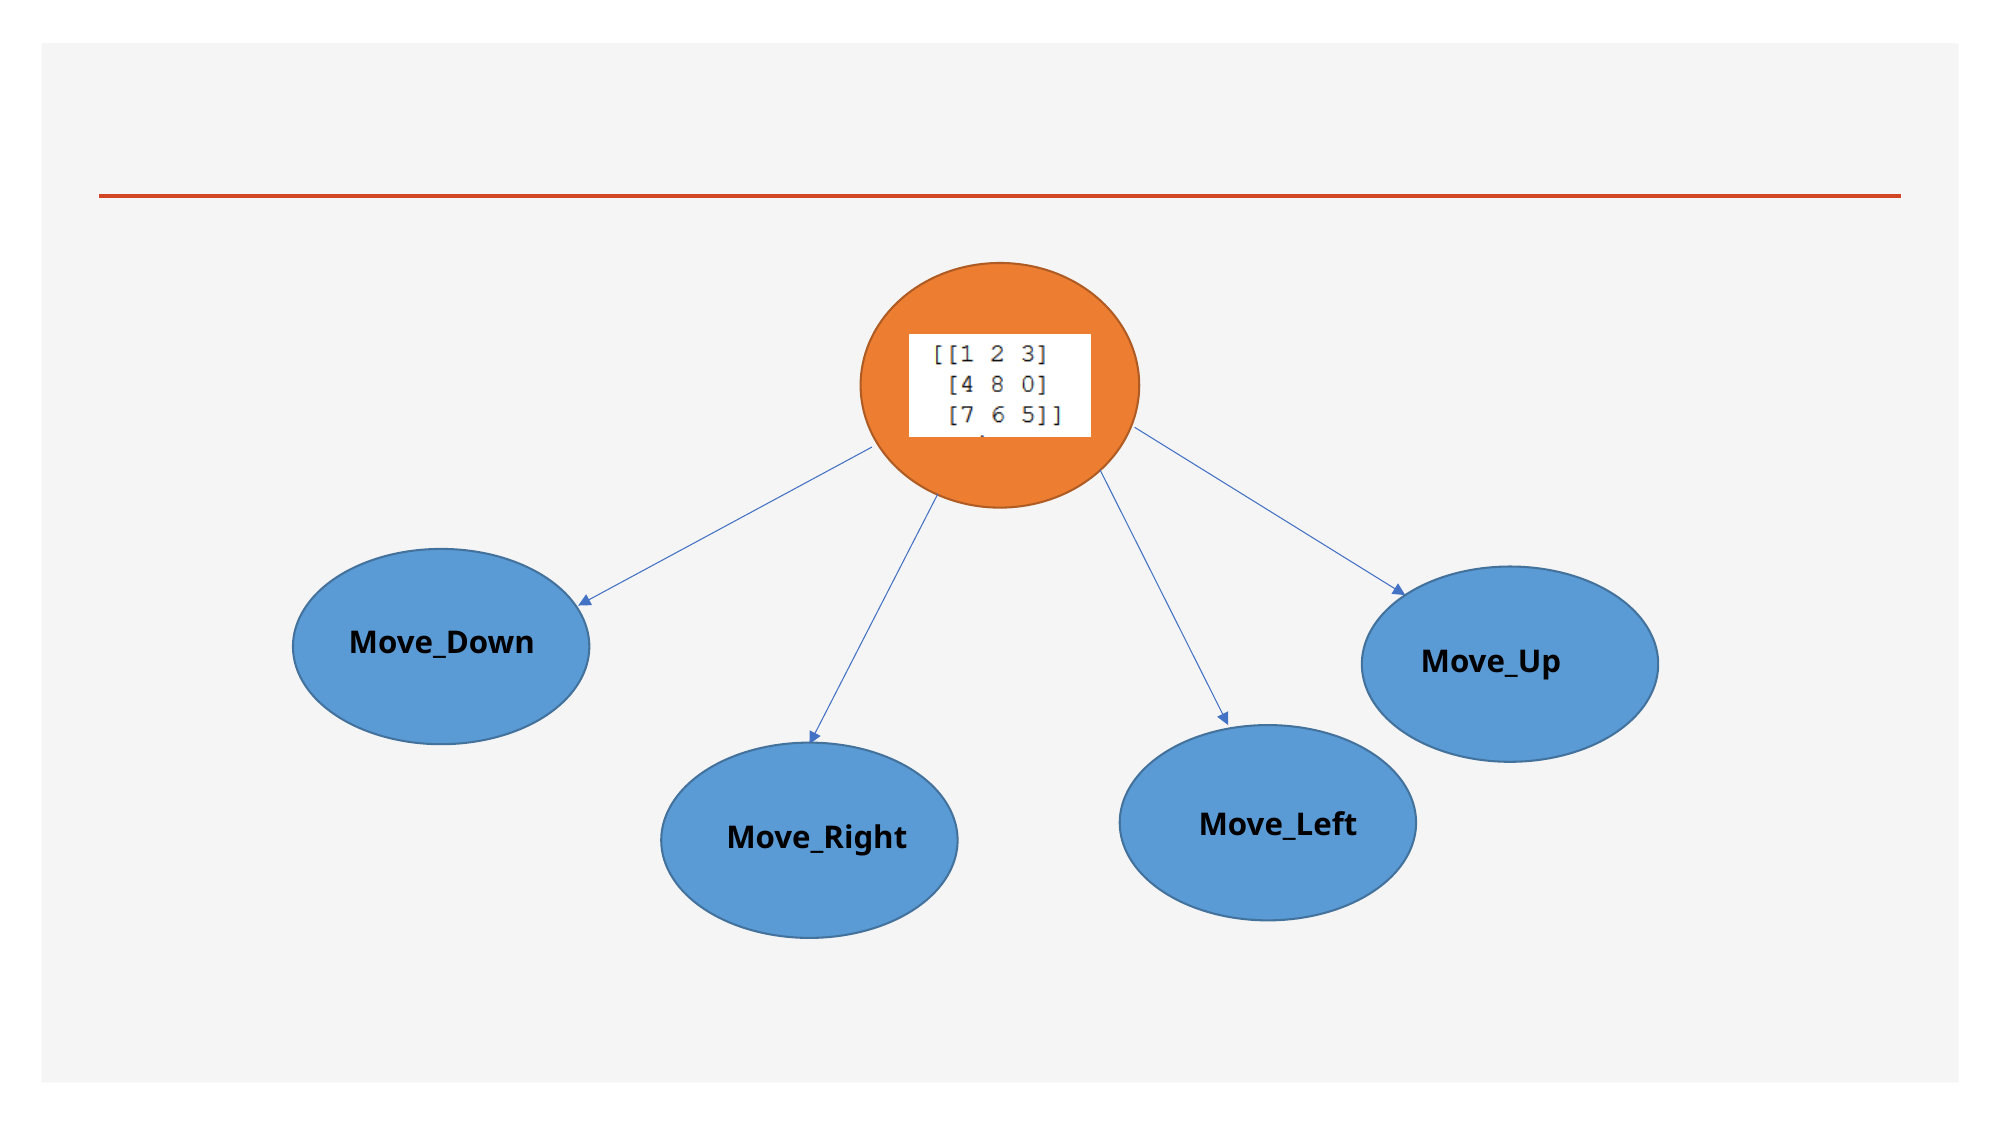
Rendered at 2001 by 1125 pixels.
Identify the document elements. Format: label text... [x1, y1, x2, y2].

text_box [1134, 427, 1406, 595]
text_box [578, 447, 872, 606]
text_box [809, 493, 938, 745]
text_box [1360, 565, 1656, 763]
text_box Move_Down [333, 614, 600, 668]
picture [909, 334, 1091, 437]
text_box [859, 261, 1141, 509]
text_box [1118, 724, 1412, 922]
text_box Move_Left [1183, 796, 1450, 850]
text_box Move_Right [711, 810, 978, 863]
text_box [291, 547, 587, 746]
text_box Move_Up [1405, 633, 1672, 686]
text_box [1099, 469, 1229, 726]
text_box [660, 741, 955, 939]
